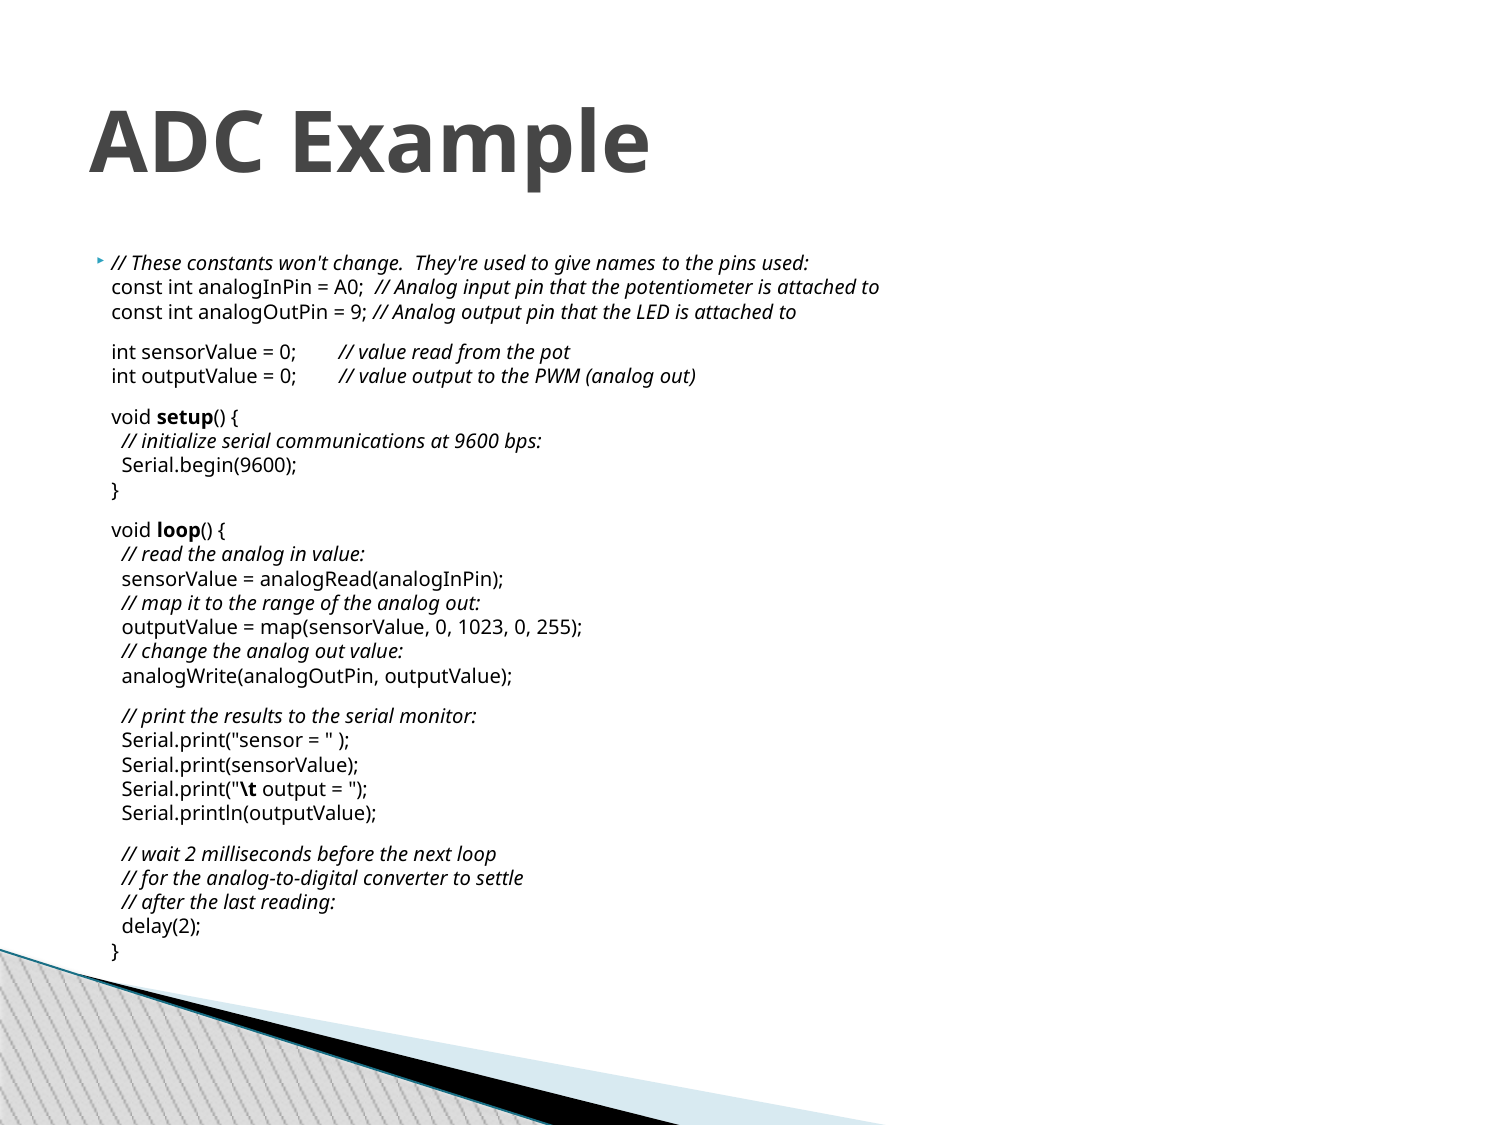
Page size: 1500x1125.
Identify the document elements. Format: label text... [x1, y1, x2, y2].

text_box // These constants won't change. They're used to give names to the pins used: const int analogInPin = A0; // Analog input pin that the potentiometer is attached to const int analogOutPin = 9; // Analog output pin that the LED is attached to int sensorValue = 0; // value read from the pot int outputValue = 0; // value output to the PWM (analog out) void setup() { // initialize serial communications at 9600 bps: Serial.begin(9600); } void loop() { // read the analog in value: sensorValue = analogRead(analogInPin); // map it to the range of the analog out: outputValue = map(sensorValue, 0, 1023, 0, 255); // change the analog out value: analogWrite(analogOutPin, outputValue); // print the results to the serial monitor: Serial.print("sensor = " ); Serial.print(sensorValue); Serial.print("\t output = "); Serial.println(outputValue); // wait 2 milliseconds before the next loop // for the analog-to-digital converter to settle // after the last reading: delay(2); } [75, 243, 1425, 986]
text_box ADC Example [75, 45, 1425, 233]
